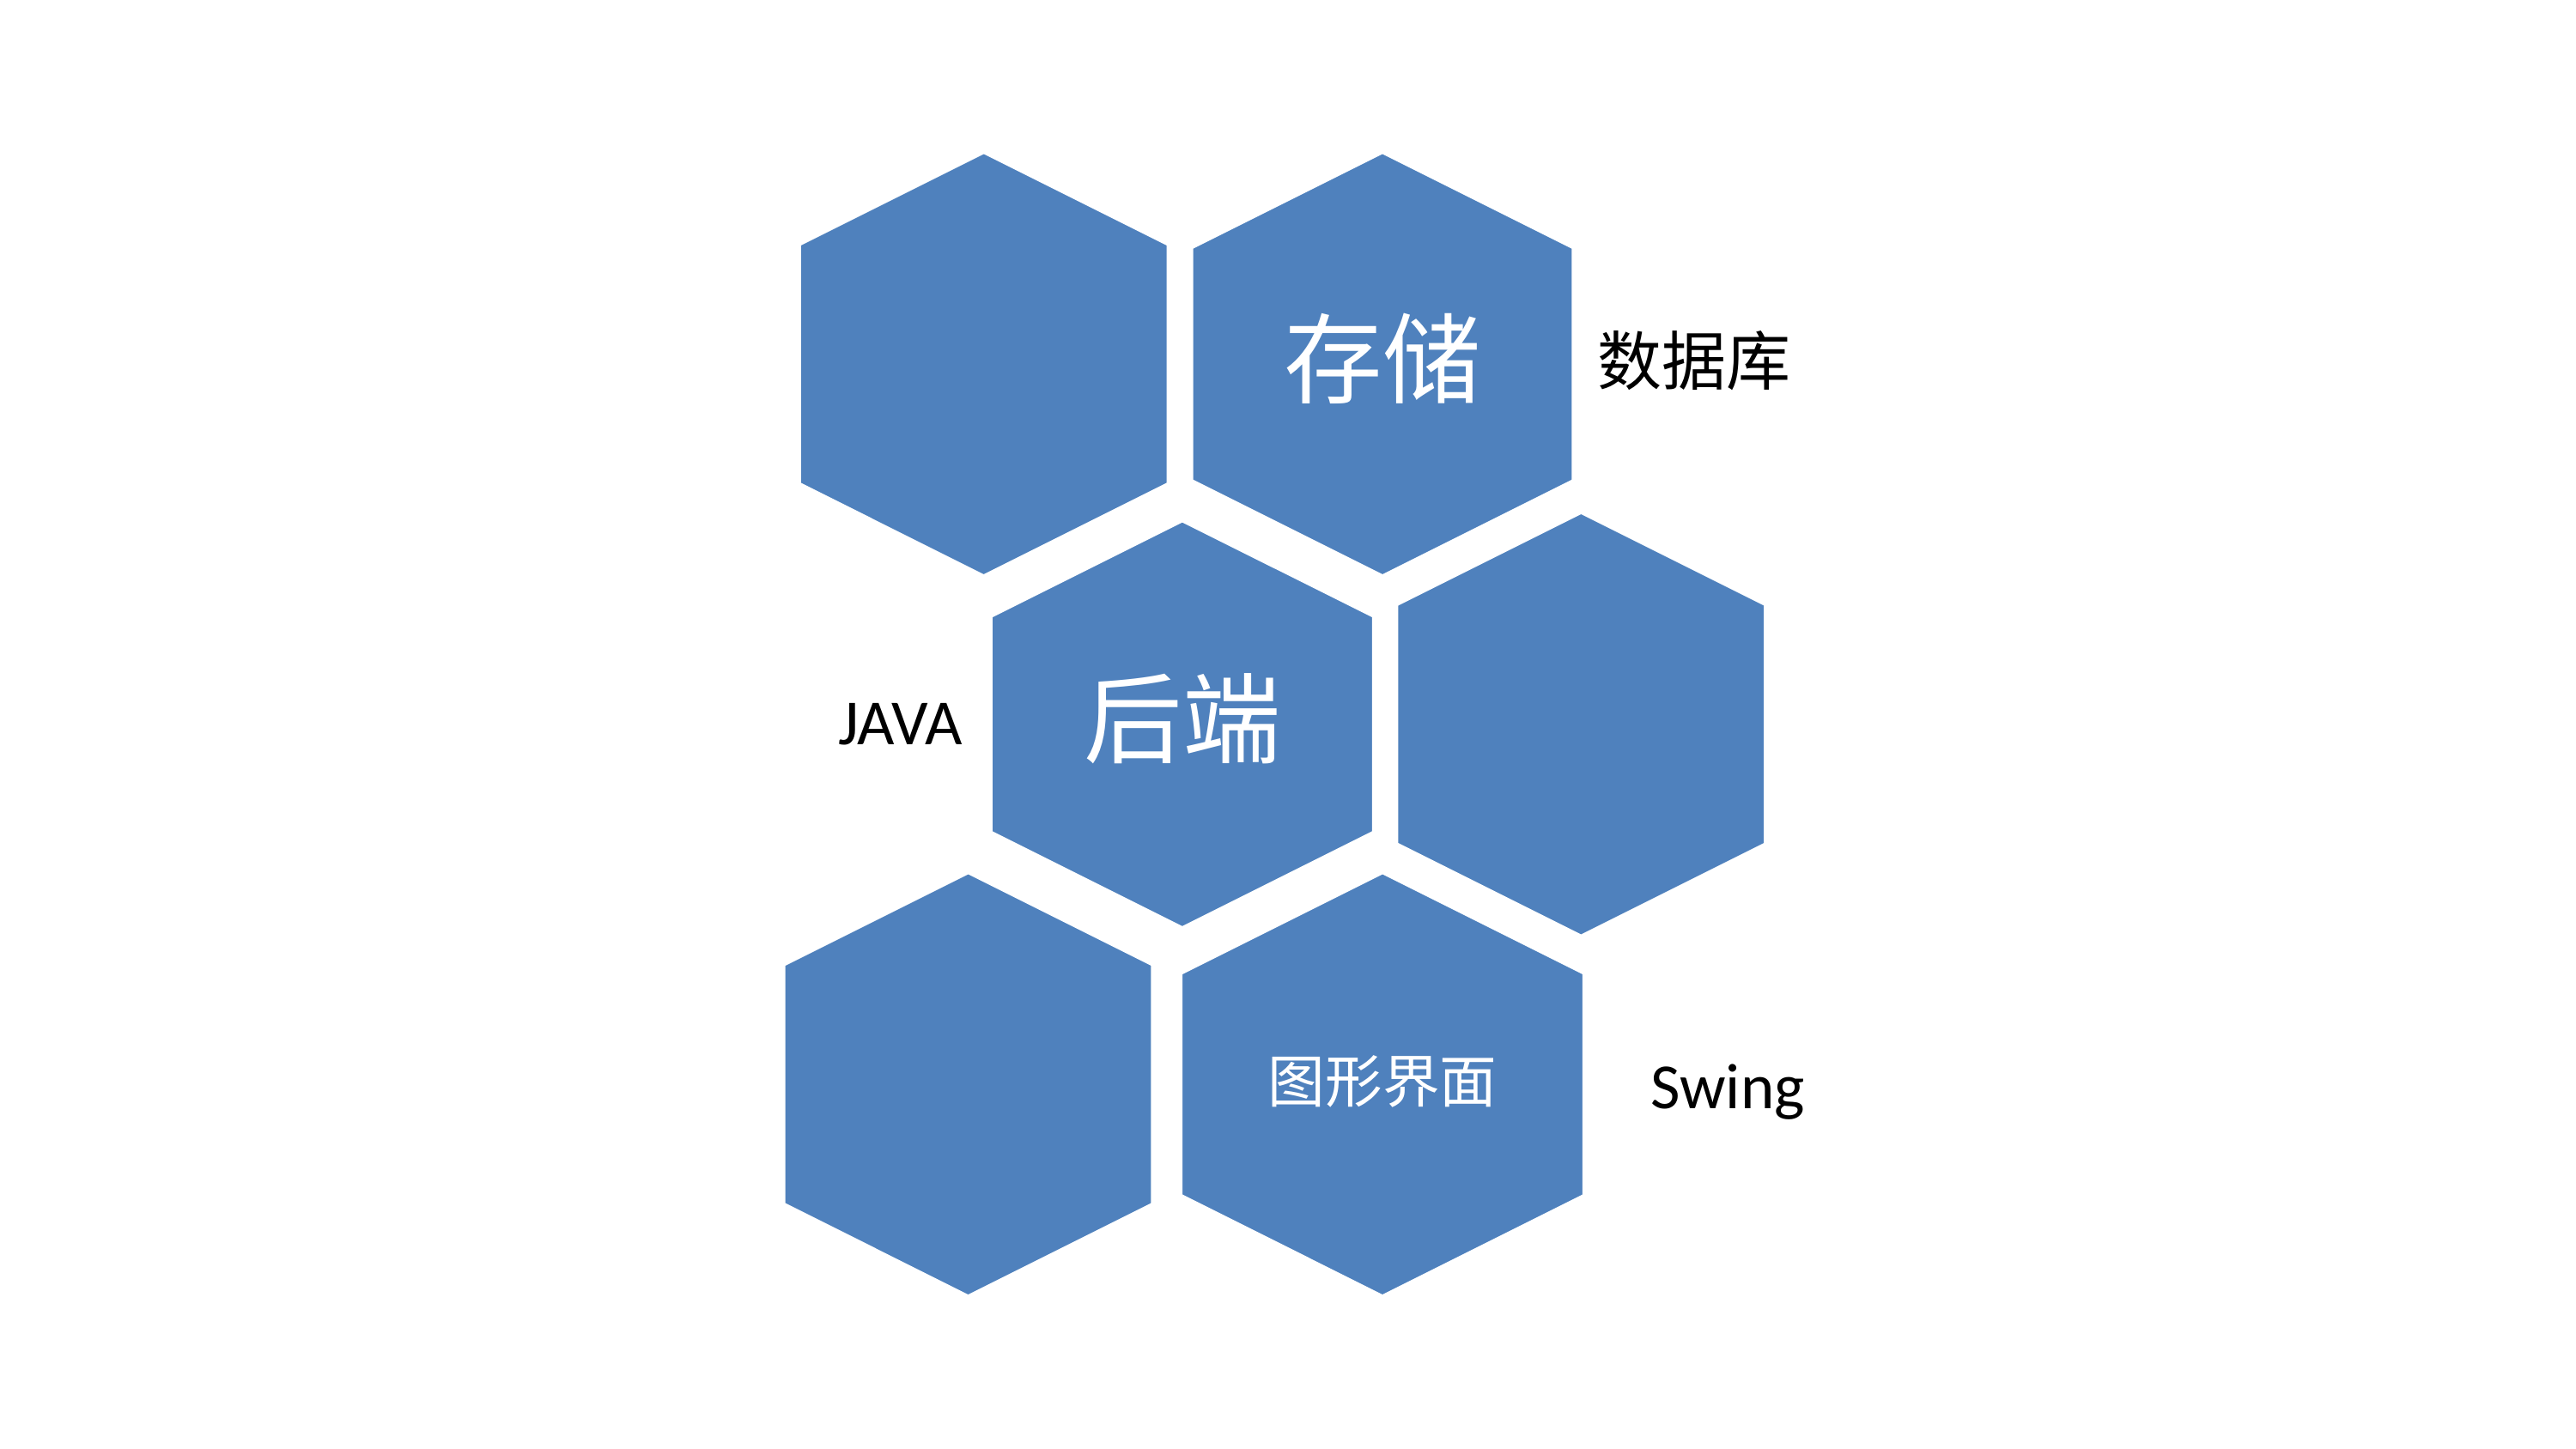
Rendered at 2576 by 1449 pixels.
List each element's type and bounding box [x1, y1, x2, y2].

text_box [428, 151, 2148, 1297]
